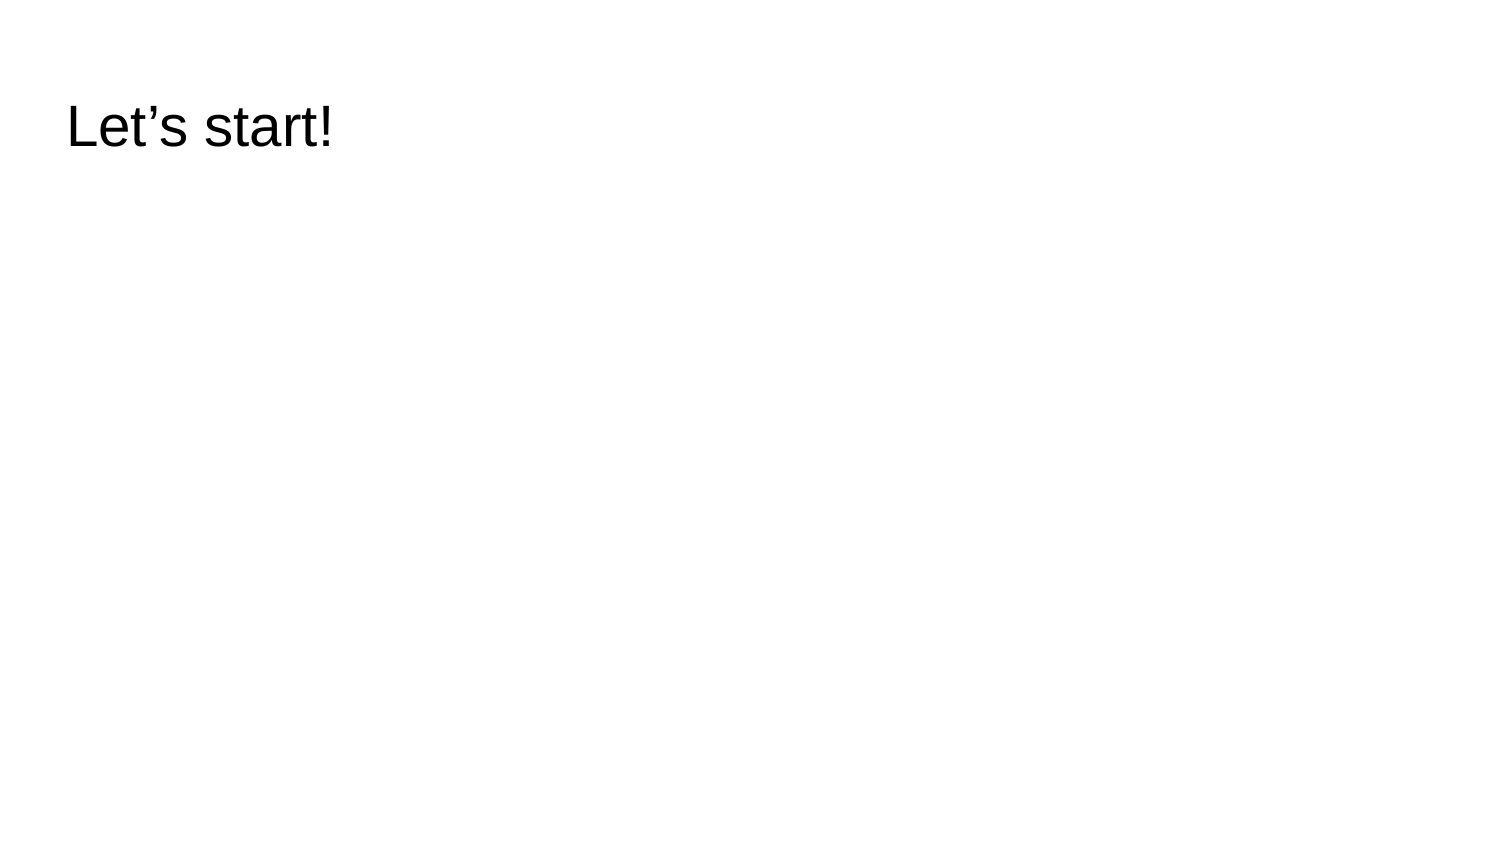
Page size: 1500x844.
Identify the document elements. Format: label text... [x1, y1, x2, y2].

title Let’s start! [51, 72, 1449, 167]
